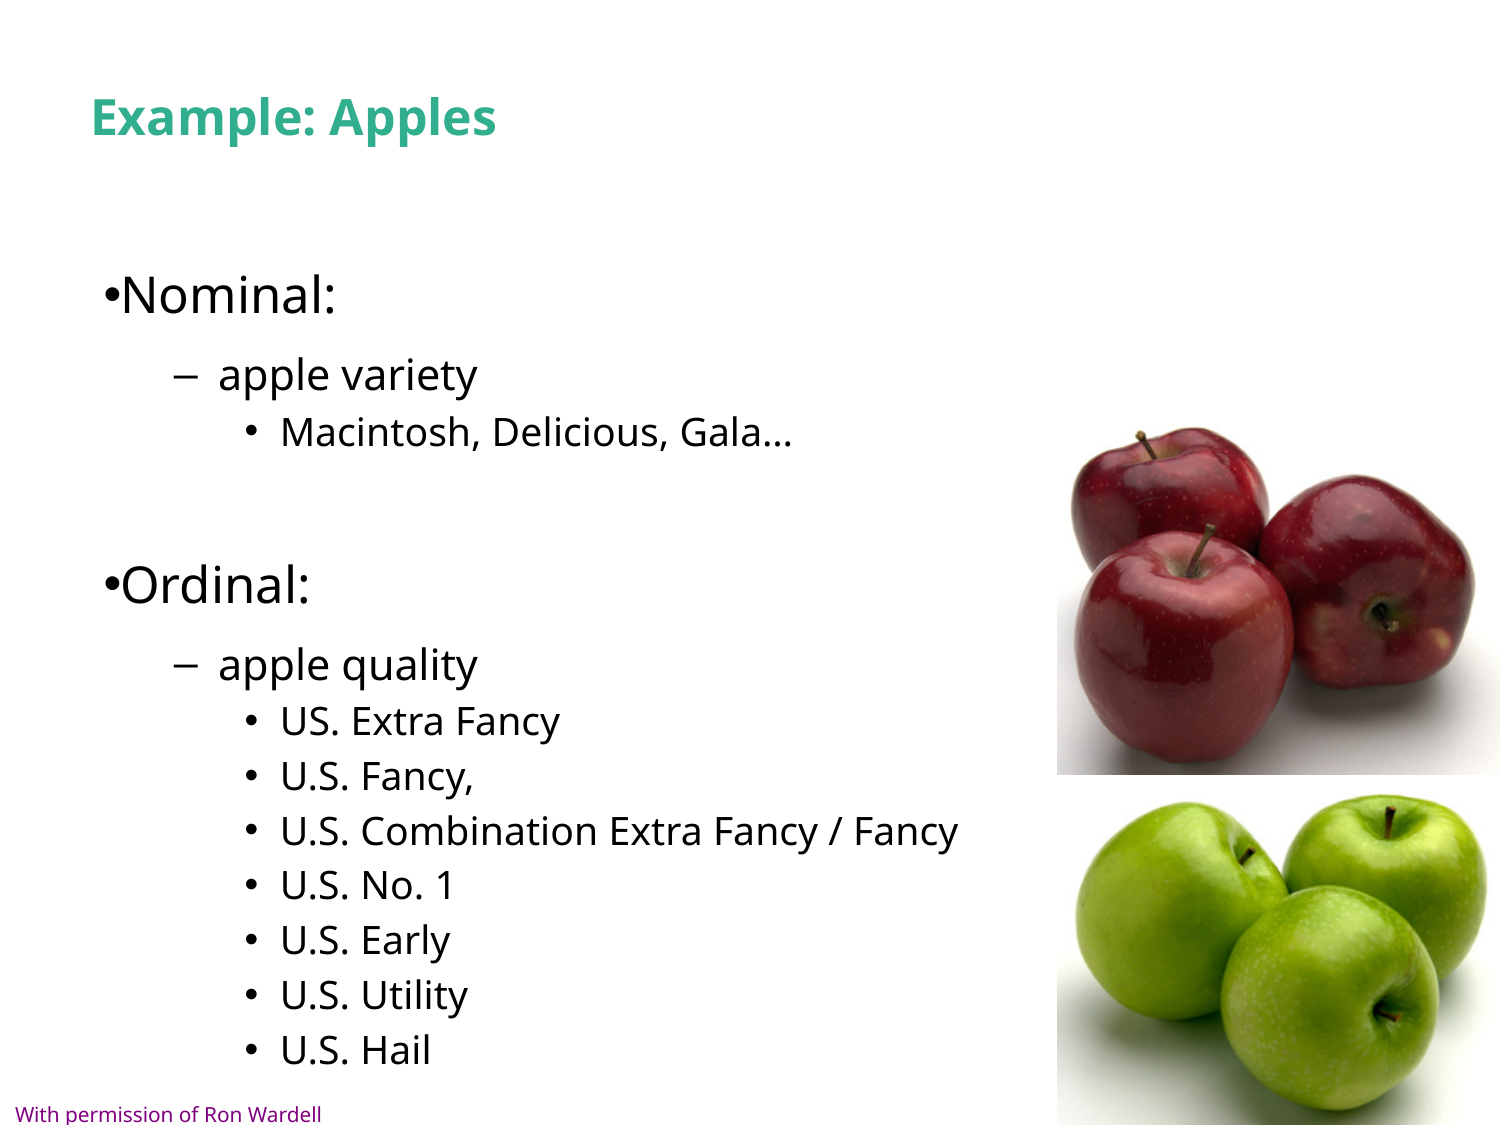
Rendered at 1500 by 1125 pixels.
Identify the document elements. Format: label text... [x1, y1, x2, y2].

title Example: Apples [75, 45, 1425, 187]
picture [1056, 784, 1500, 1125]
list Nominal: apple variety Macintosh, Delicious, Gala… Ordinal: apple quality US. Extra Fancy U.S. Fancy, U.S. Combination Extra Fancy / Fancy U.S. No. 1 U.S. Early U.S. Utility U.S. Hail [88, 255, 1424, 1083]
picture [1056, 420, 1500, 776]
text_box With permission of Ron Wardell [0, 1093, 1051, 1125]
